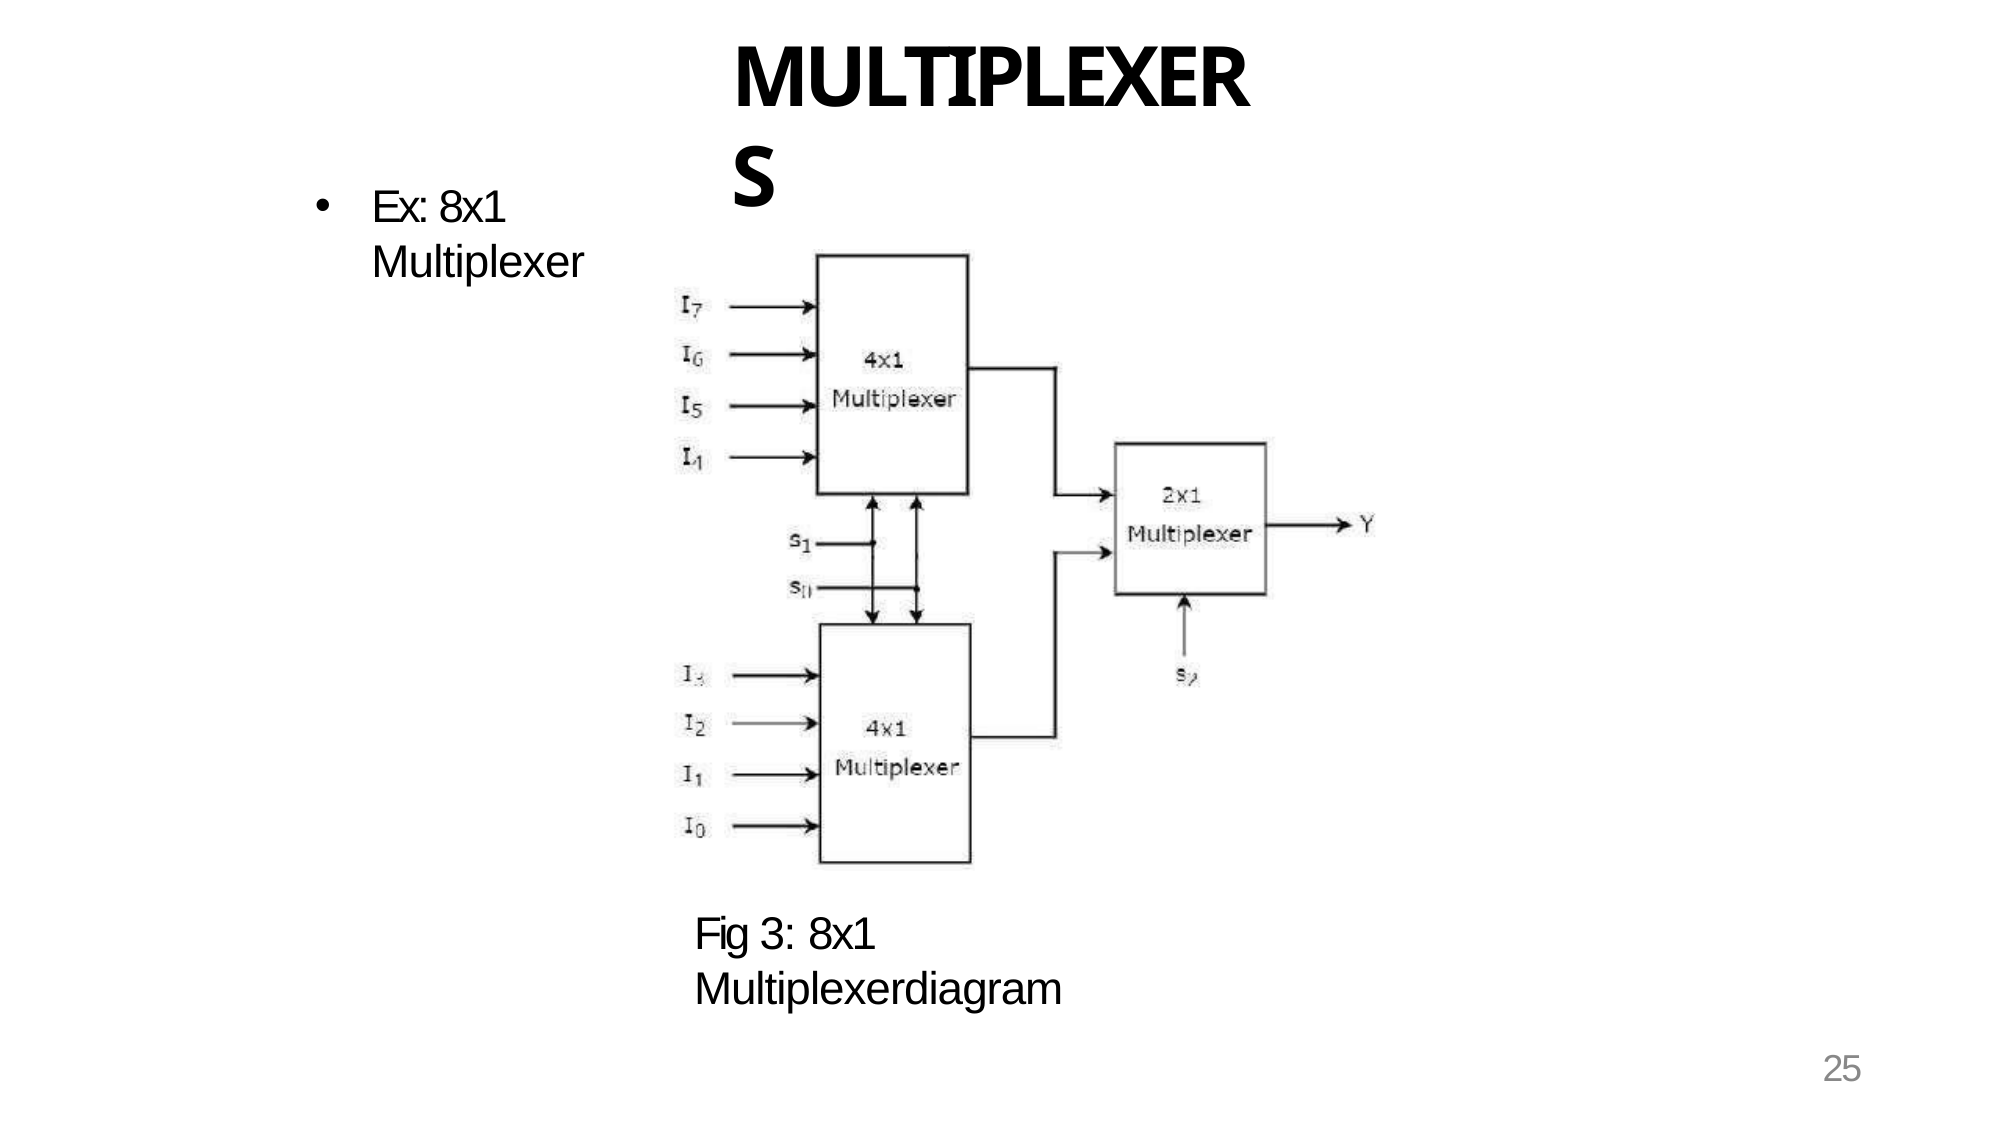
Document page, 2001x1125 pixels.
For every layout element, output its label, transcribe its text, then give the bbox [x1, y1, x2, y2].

text_box Ex: 8x1 Multiplexer [312, 174, 727, 287]
title MULTIPLEXERS [729, 20, 1248, 224]
text_box [637, 249, 1388, 871]
text_box Fig 3: 8x1 Multiplexerdiagram [692, 901, 1253, 1014]
slide_number 25 [1816, 1051, 1910, 1125]
